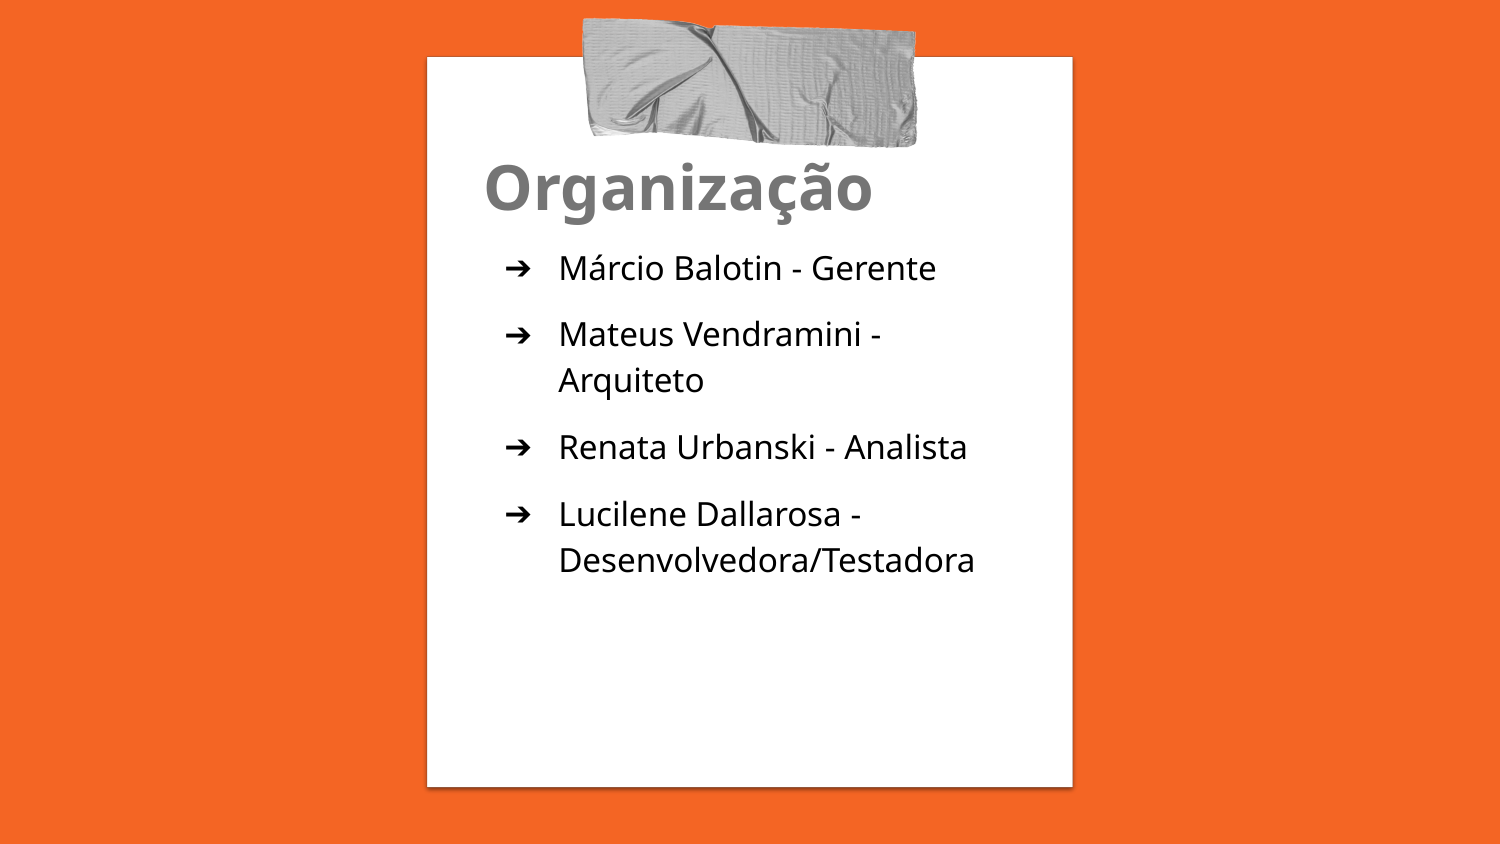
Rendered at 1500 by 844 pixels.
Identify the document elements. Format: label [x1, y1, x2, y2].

picture [400, 16, 1100, 818]
